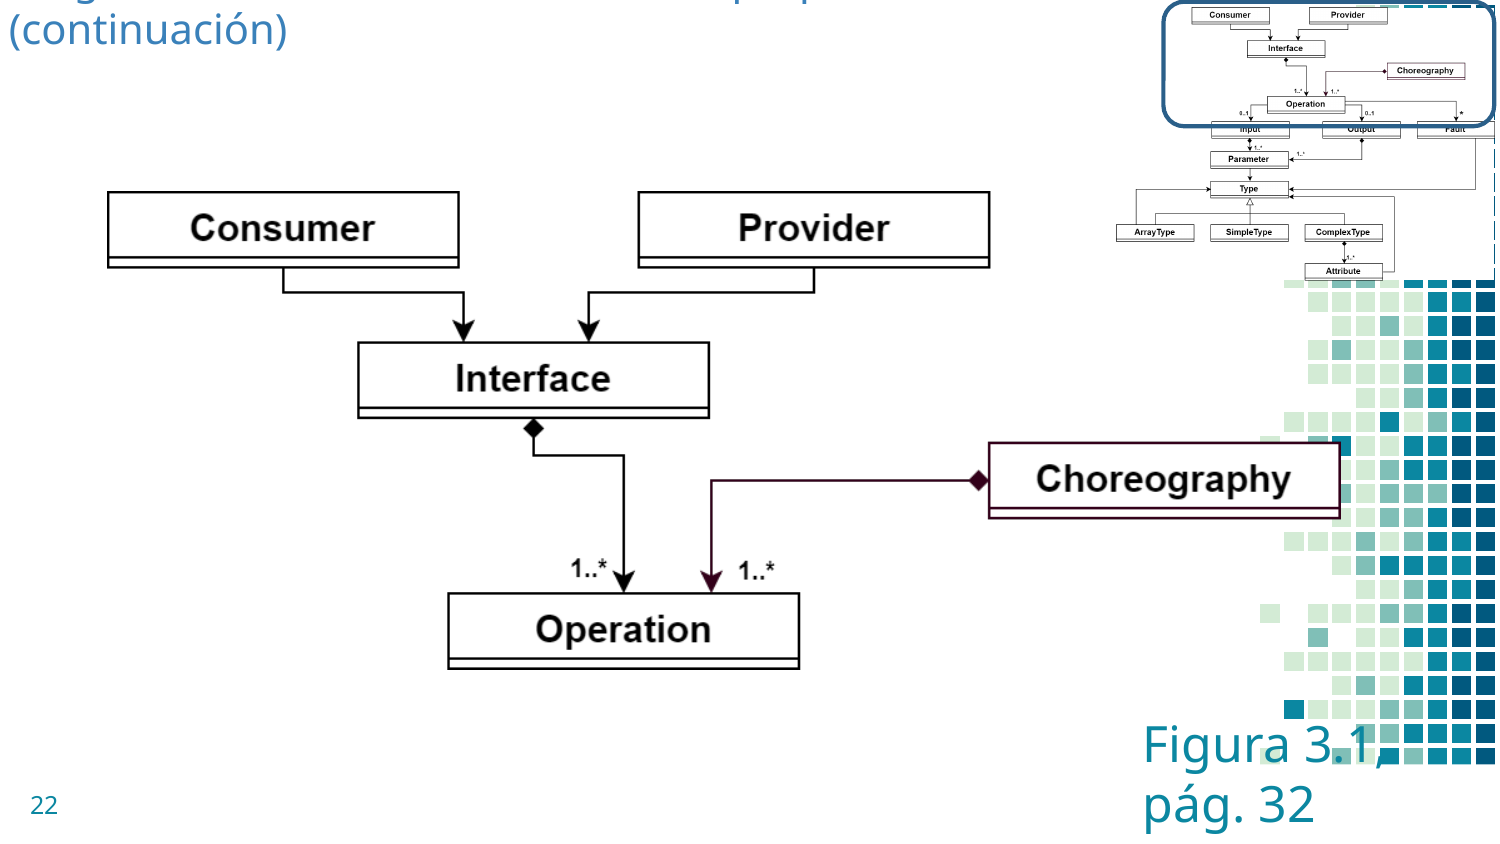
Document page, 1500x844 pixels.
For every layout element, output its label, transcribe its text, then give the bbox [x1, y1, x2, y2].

text_box Diagrama de clases del Metamodelo propuesto (continuación) [0, 0, 1105, 68]
text_box Figura 3.1, pág. 32 [1128, 764, 1500, 844]
slide_number 22 [15, 774, 105, 839]
text_box [1168, 0, 1490, 6]
picture [106, 7, 1495, 671]
